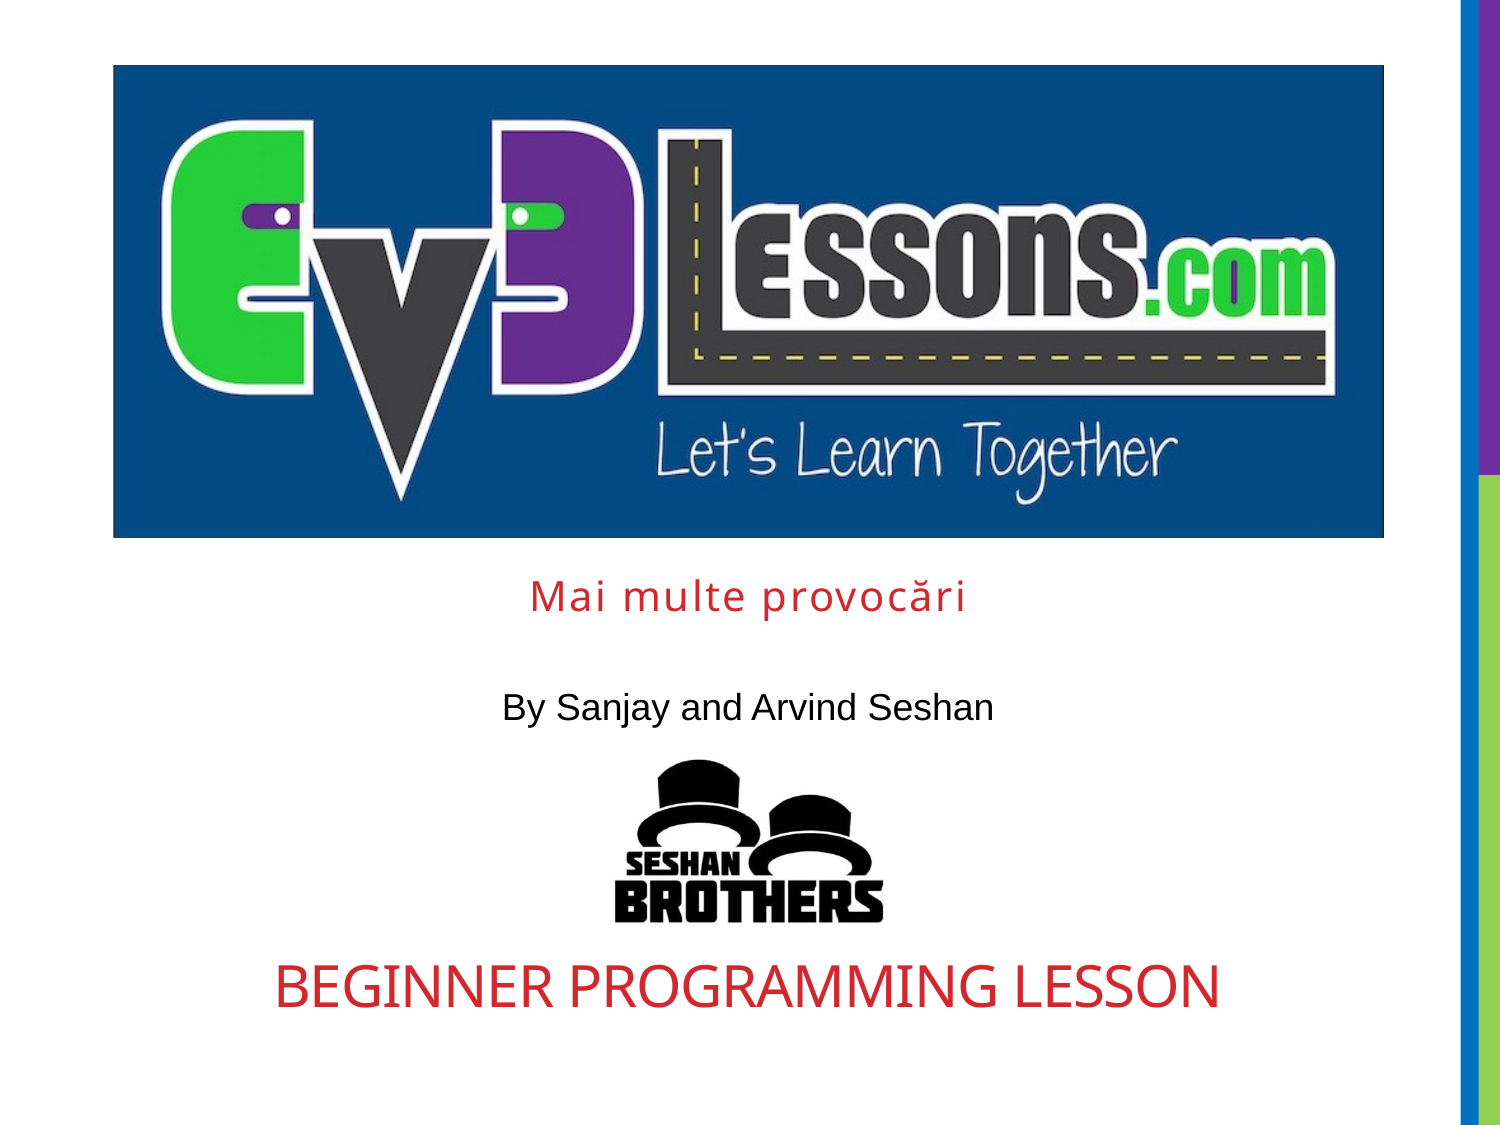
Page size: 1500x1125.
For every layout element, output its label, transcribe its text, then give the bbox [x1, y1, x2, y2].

title BEGINNER PROGRAMMING LESSON [82, 941, 1415, 1041]
picture [608, 752, 889, 928]
picture [113, 65, 1384, 538]
subtitle Mai multe provocări [185, 562, 1311, 713]
